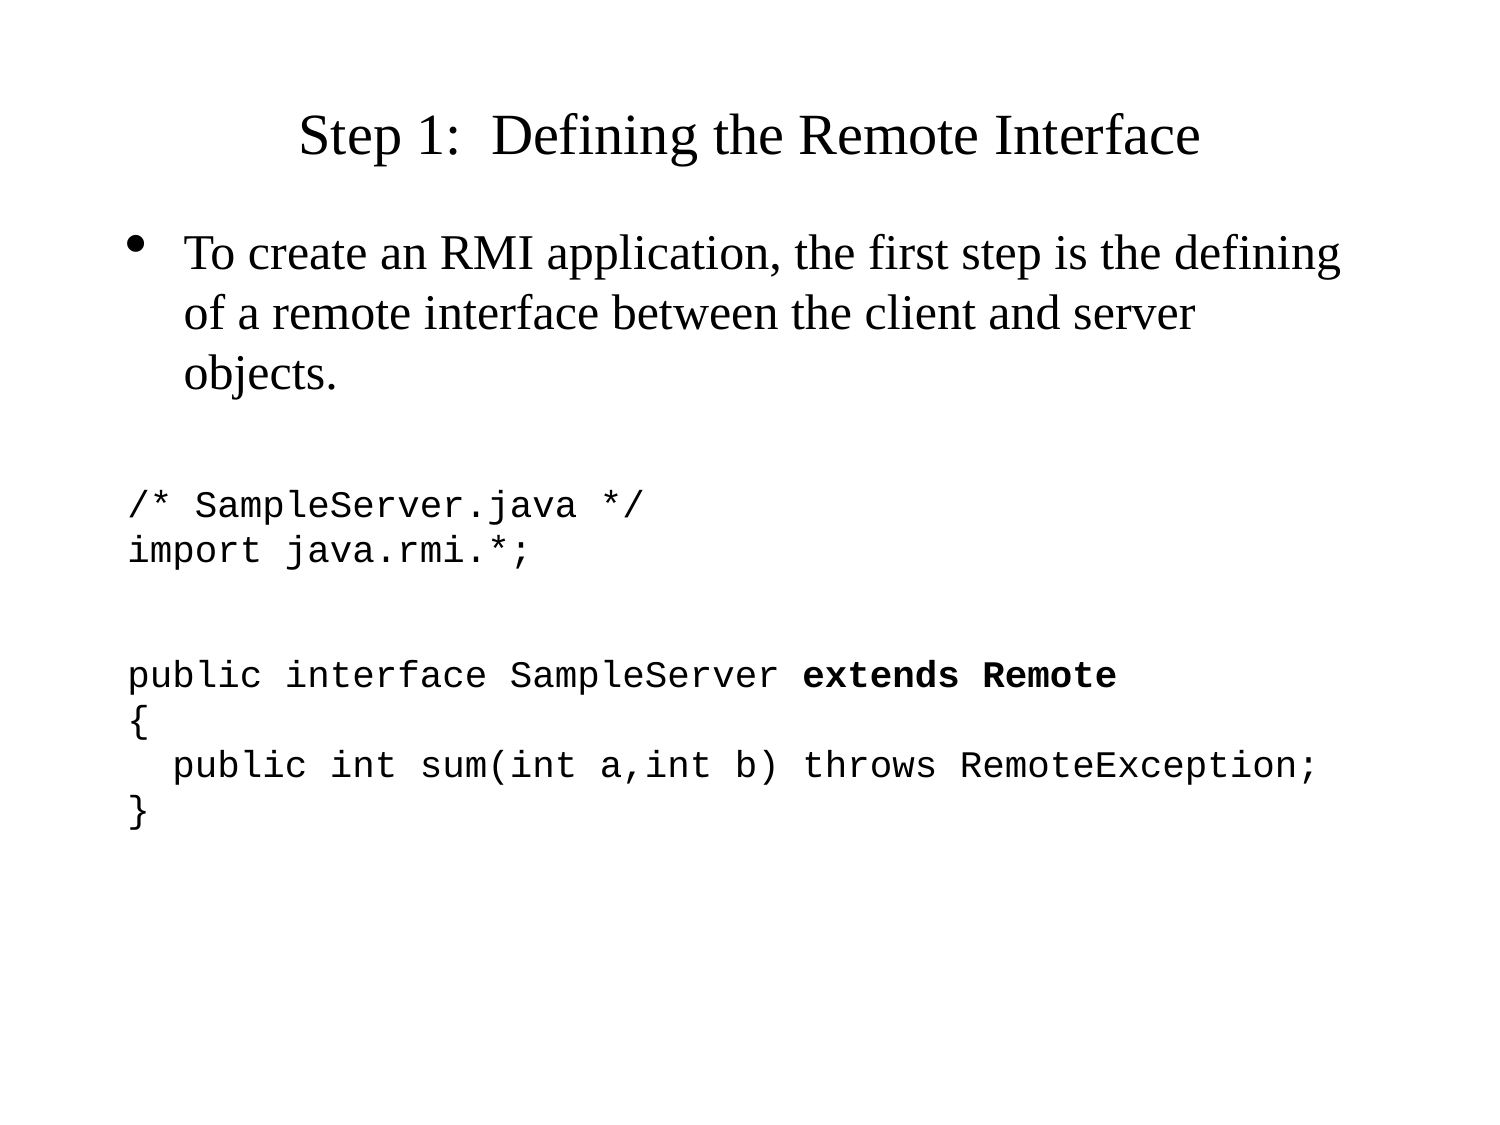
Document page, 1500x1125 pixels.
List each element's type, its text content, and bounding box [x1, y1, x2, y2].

text_box To create an RMI application, the first step is the defining of a remote interface between the client and server objects. /* SampleServer.java */ import java.rmi.*; public interface SampleServer extends Remote { public int sum(int a,int b) throws RemoteException; } [112, 212, 1375, 863]
text_box Step 1: Defining the Remote Interface [112, 99, 1388, 163]
